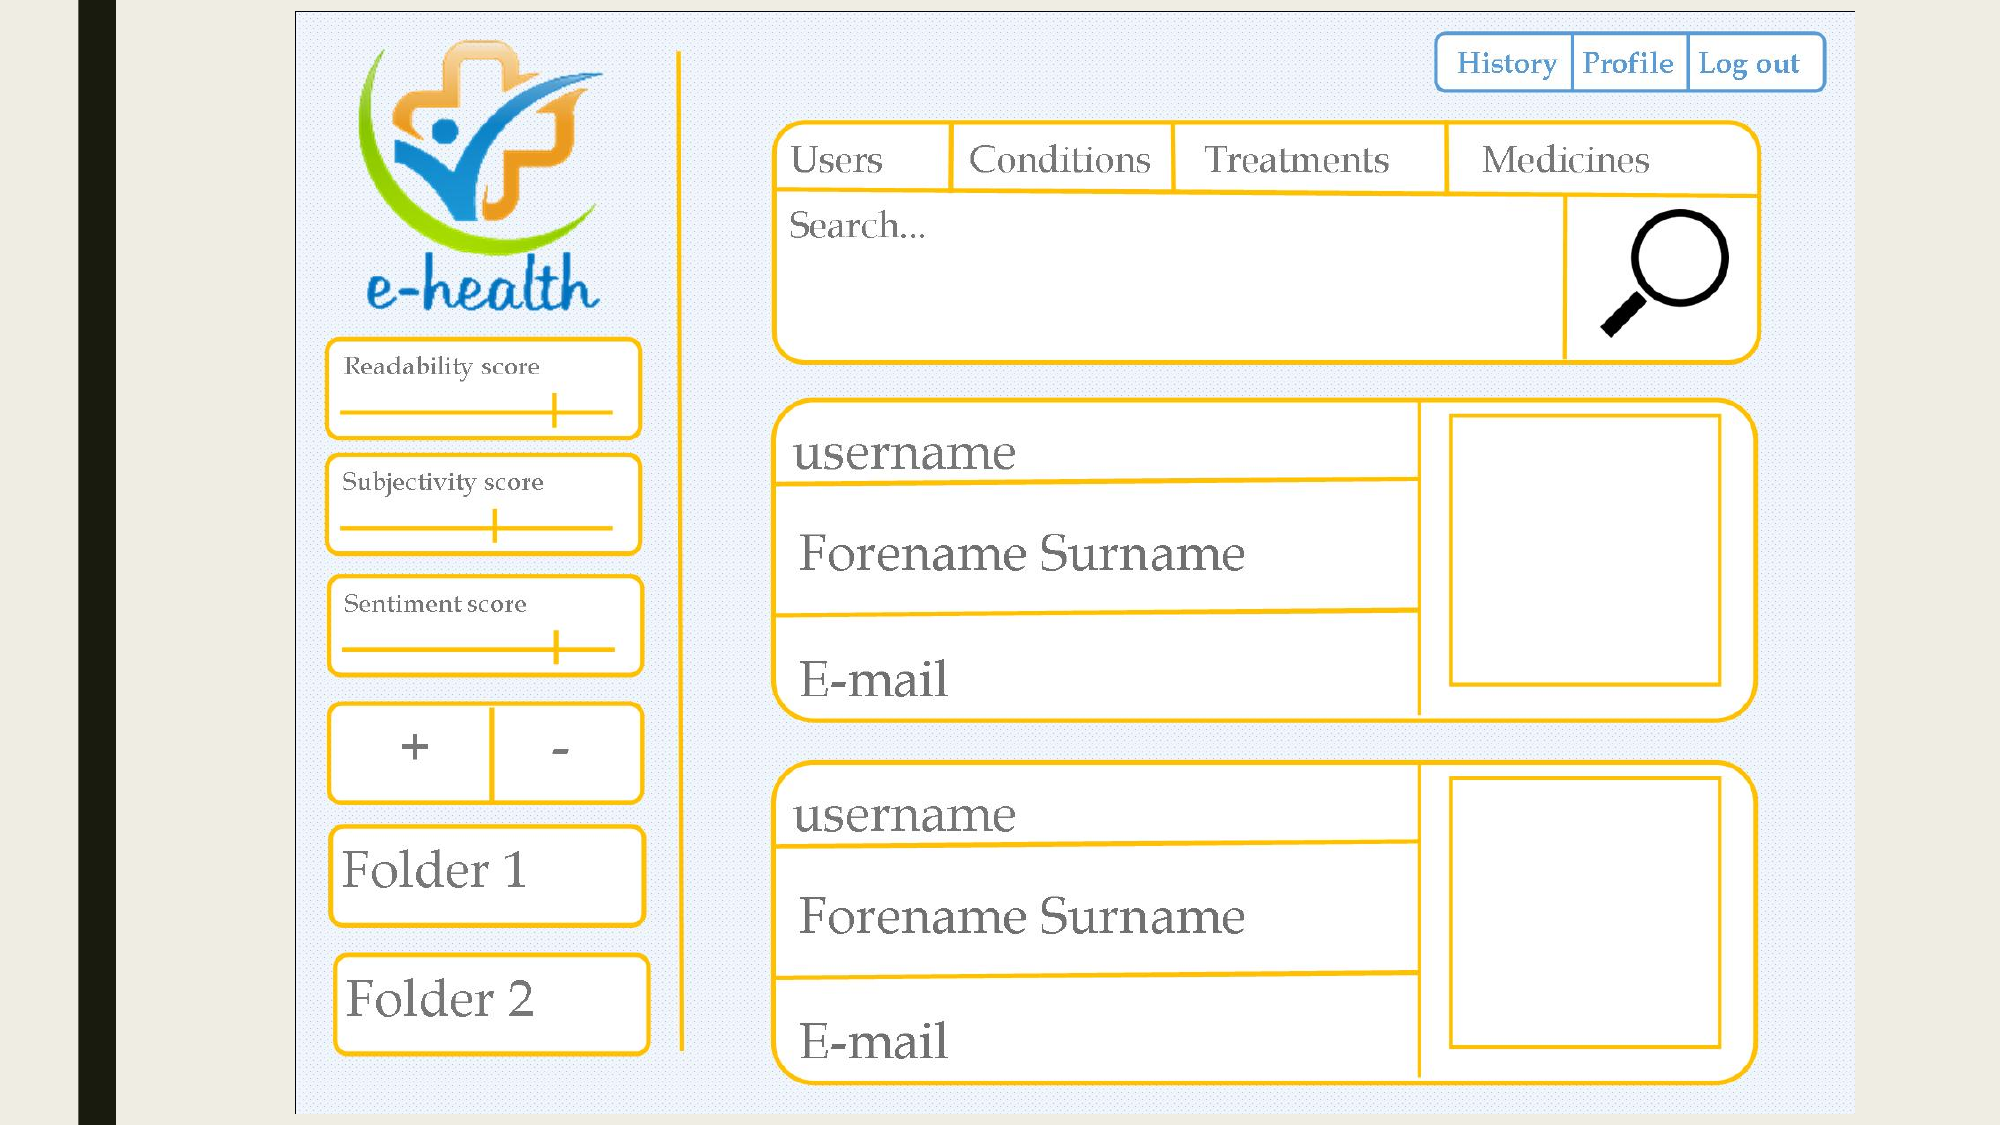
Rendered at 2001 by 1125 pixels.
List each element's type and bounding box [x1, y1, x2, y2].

list [295, 11, 1855, 1114]
